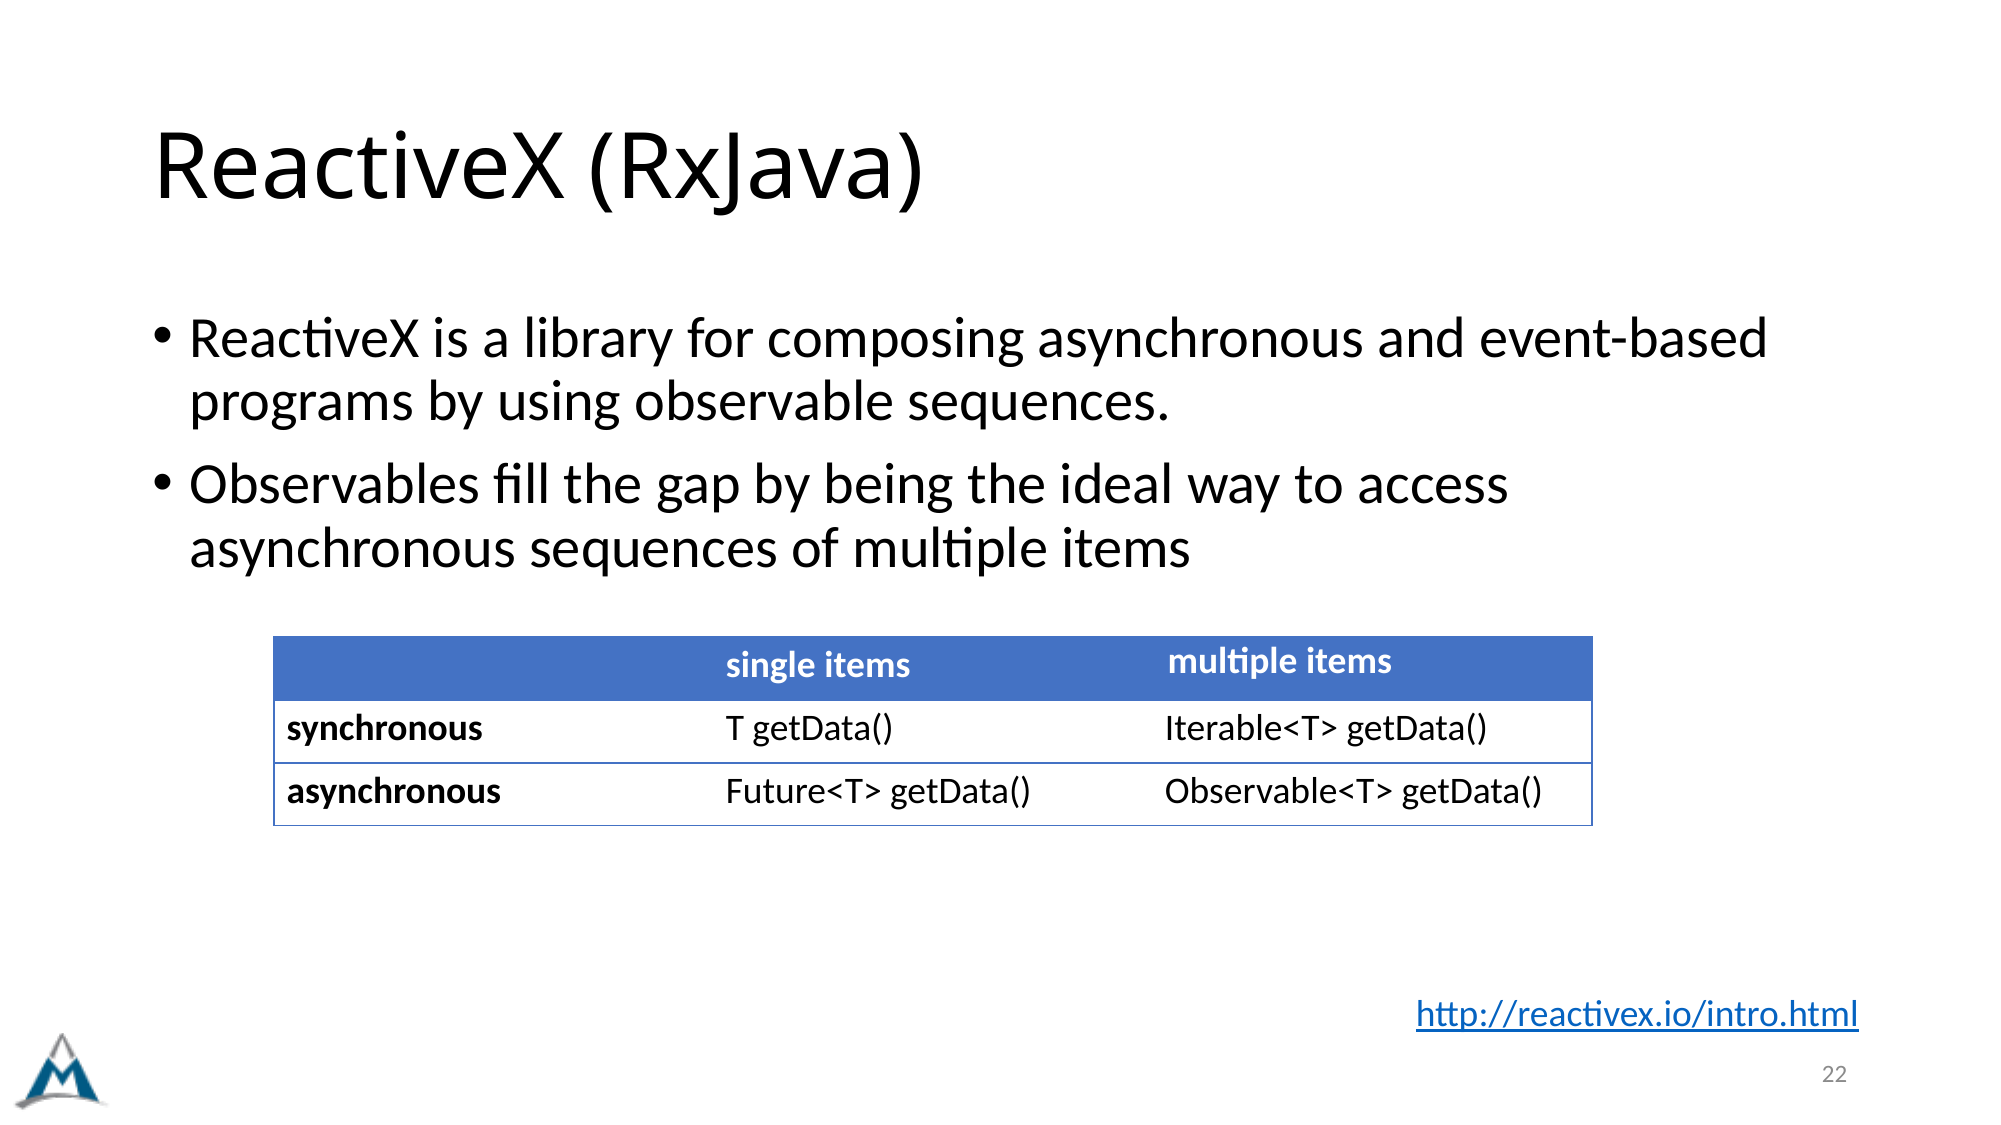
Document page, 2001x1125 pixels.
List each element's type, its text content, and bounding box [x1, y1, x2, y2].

table_cell Future<T> getData() [713, 764, 1153, 825]
table_cell synchronous [275, 701, 713, 762]
slide_number 22 [1412, 1042, 1863, 1103]
table_header single items [713, 638, 1153, 699]
picture [12, 1033, 112, 1112]
table_cell T getData() [713, 701, 1153, 762]
table_cell Observable<T> getData() [1153, 764, 1591, 825]
list ReactiveX is a library for composing asynchronous and event-based programs by using observable sequences. Observables fill the gap by being the ideal way to access asynchronous sequences of multiple items [137, 299, 1863, 591]
table_header multiple items [1153, 638, 1591, 699]
table_cell Iterable<T> getData() [1153, 701, 1591, 762]
table_header [275, 638, 713, 699]
title ReactiveX (RxJava) [137, 59, 1863, 278]
text_box http://reactivex.io/intro.html [1401, 982, 1874, 1042]
table_cell asynchronous [275, 764, 713, 825]
